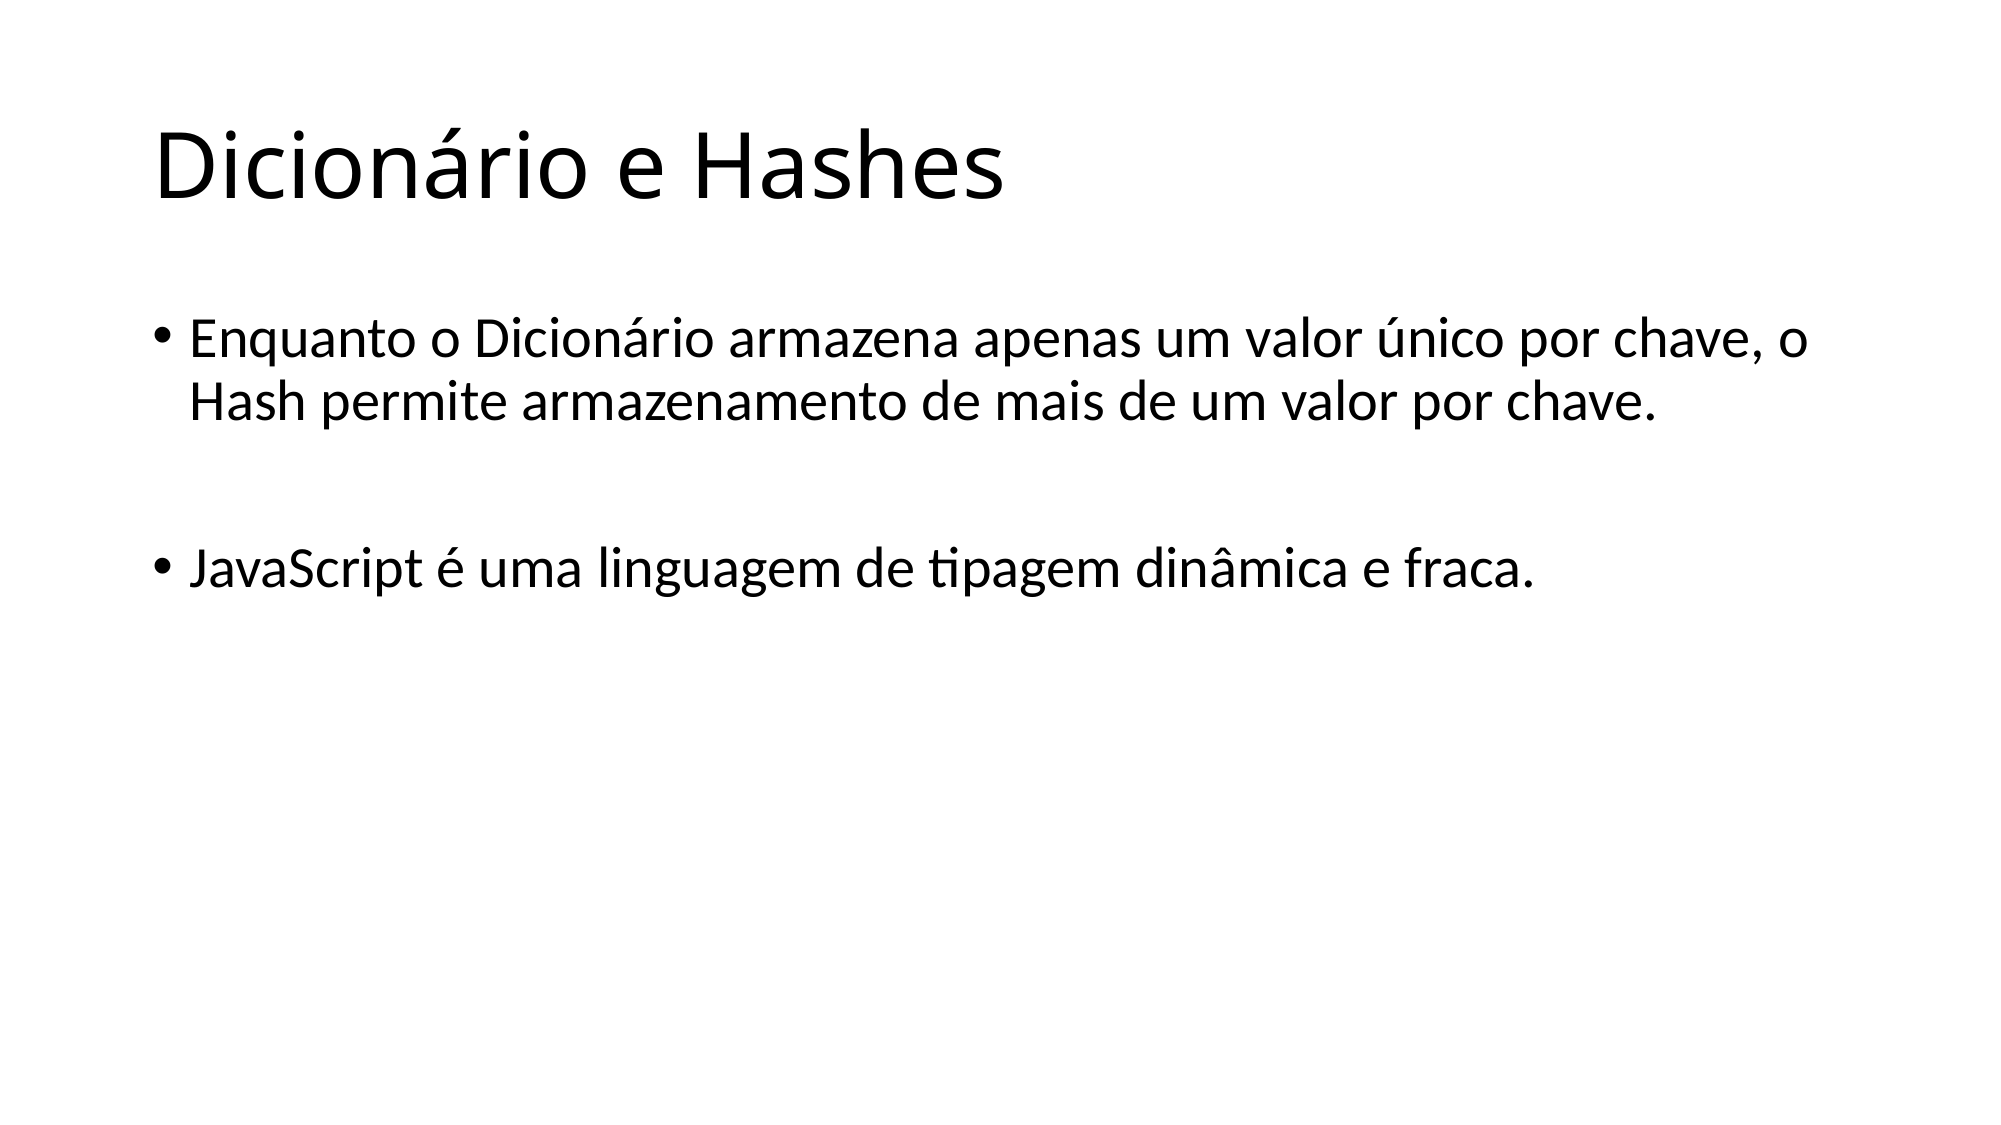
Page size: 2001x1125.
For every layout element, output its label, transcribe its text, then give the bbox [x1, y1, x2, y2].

list Enquanto o Dicionário armazena apenas um valor único por chave, o Hash permite armazenamento de mais de um valor por chave. JavaScript é uma linguagem de tipagem dinâmica e fraca. [137, 299, 1863, 1014]
title Dicionário e Hashes [137, 59, 1863, 278]
